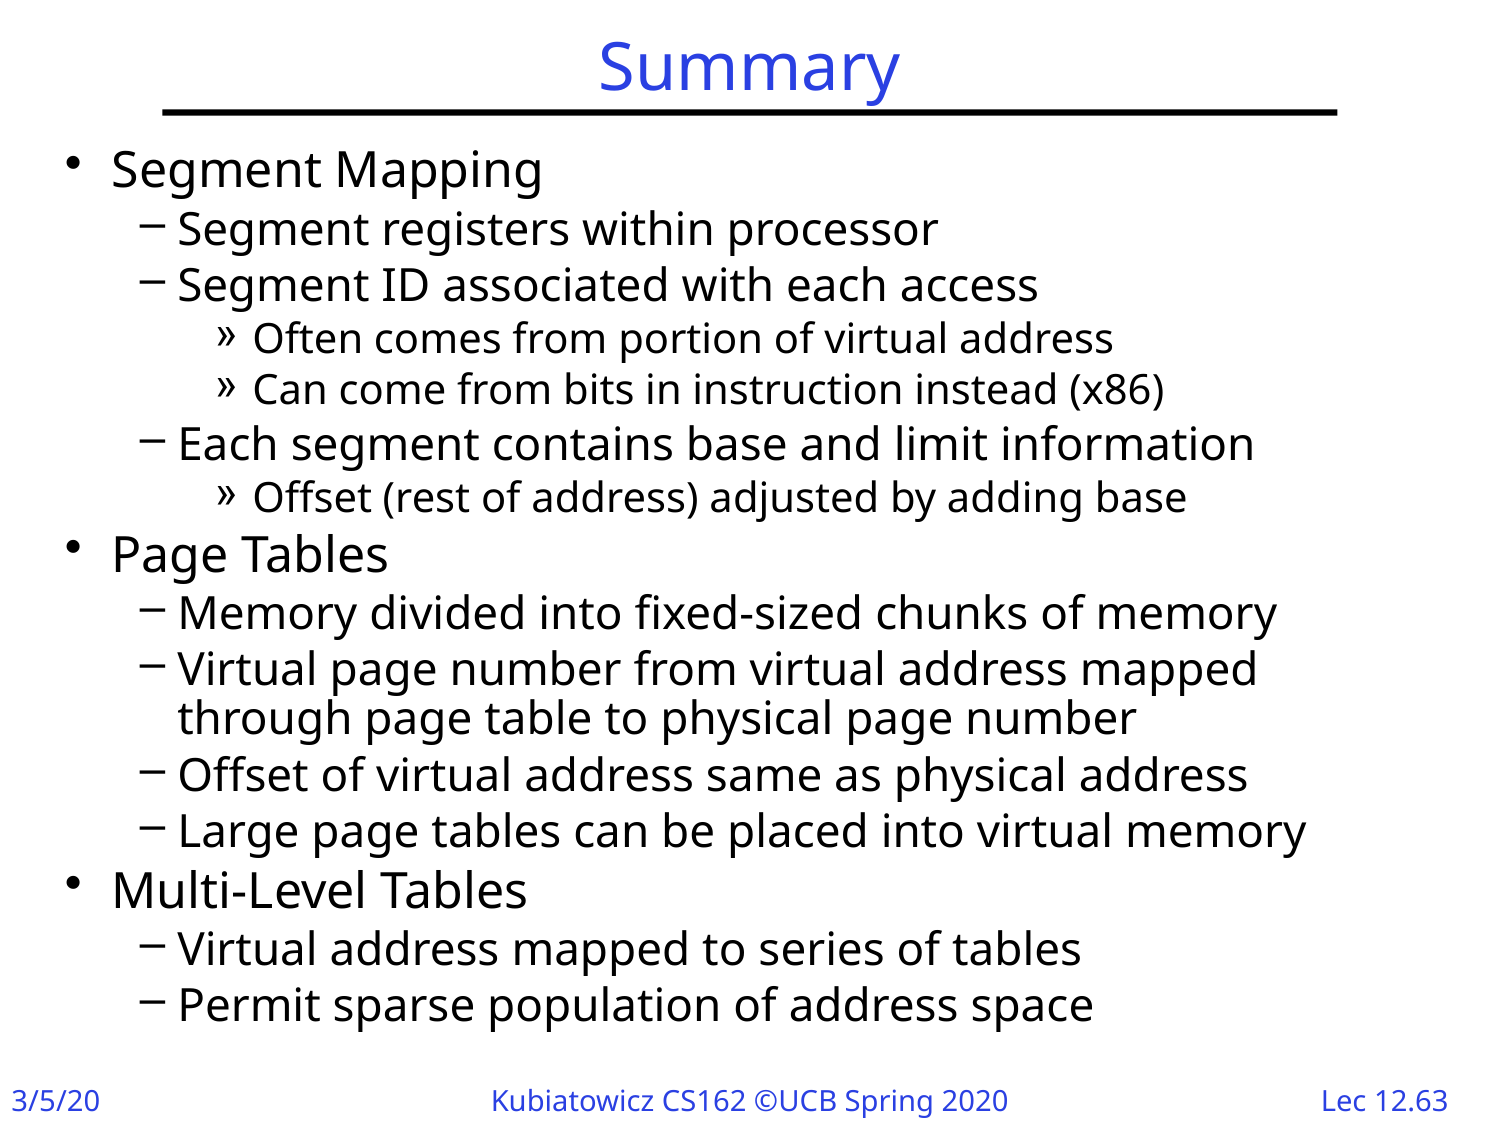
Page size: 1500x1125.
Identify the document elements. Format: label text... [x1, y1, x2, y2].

title Summary [162, 24, 1338, 113]
list Segment Mapping Segment registers within processor Segment ID associated with each access Often comes from portion of virtual address Can come from bits in instruction instead (x86) Each segment contains base and limit information Offset (rest of address) adjusted by adding base Page Tables Memory divided into fixed-sized chunks of memory Virtual page number from virtual address mapped through page table to physical page number Offset of virtual address same as physical address Large page tables can be placed into virtual memory Multi-Level Tables Virtual address mapped to series of tables Permit sparse population of address space [50, 137, 1450, 1100]
